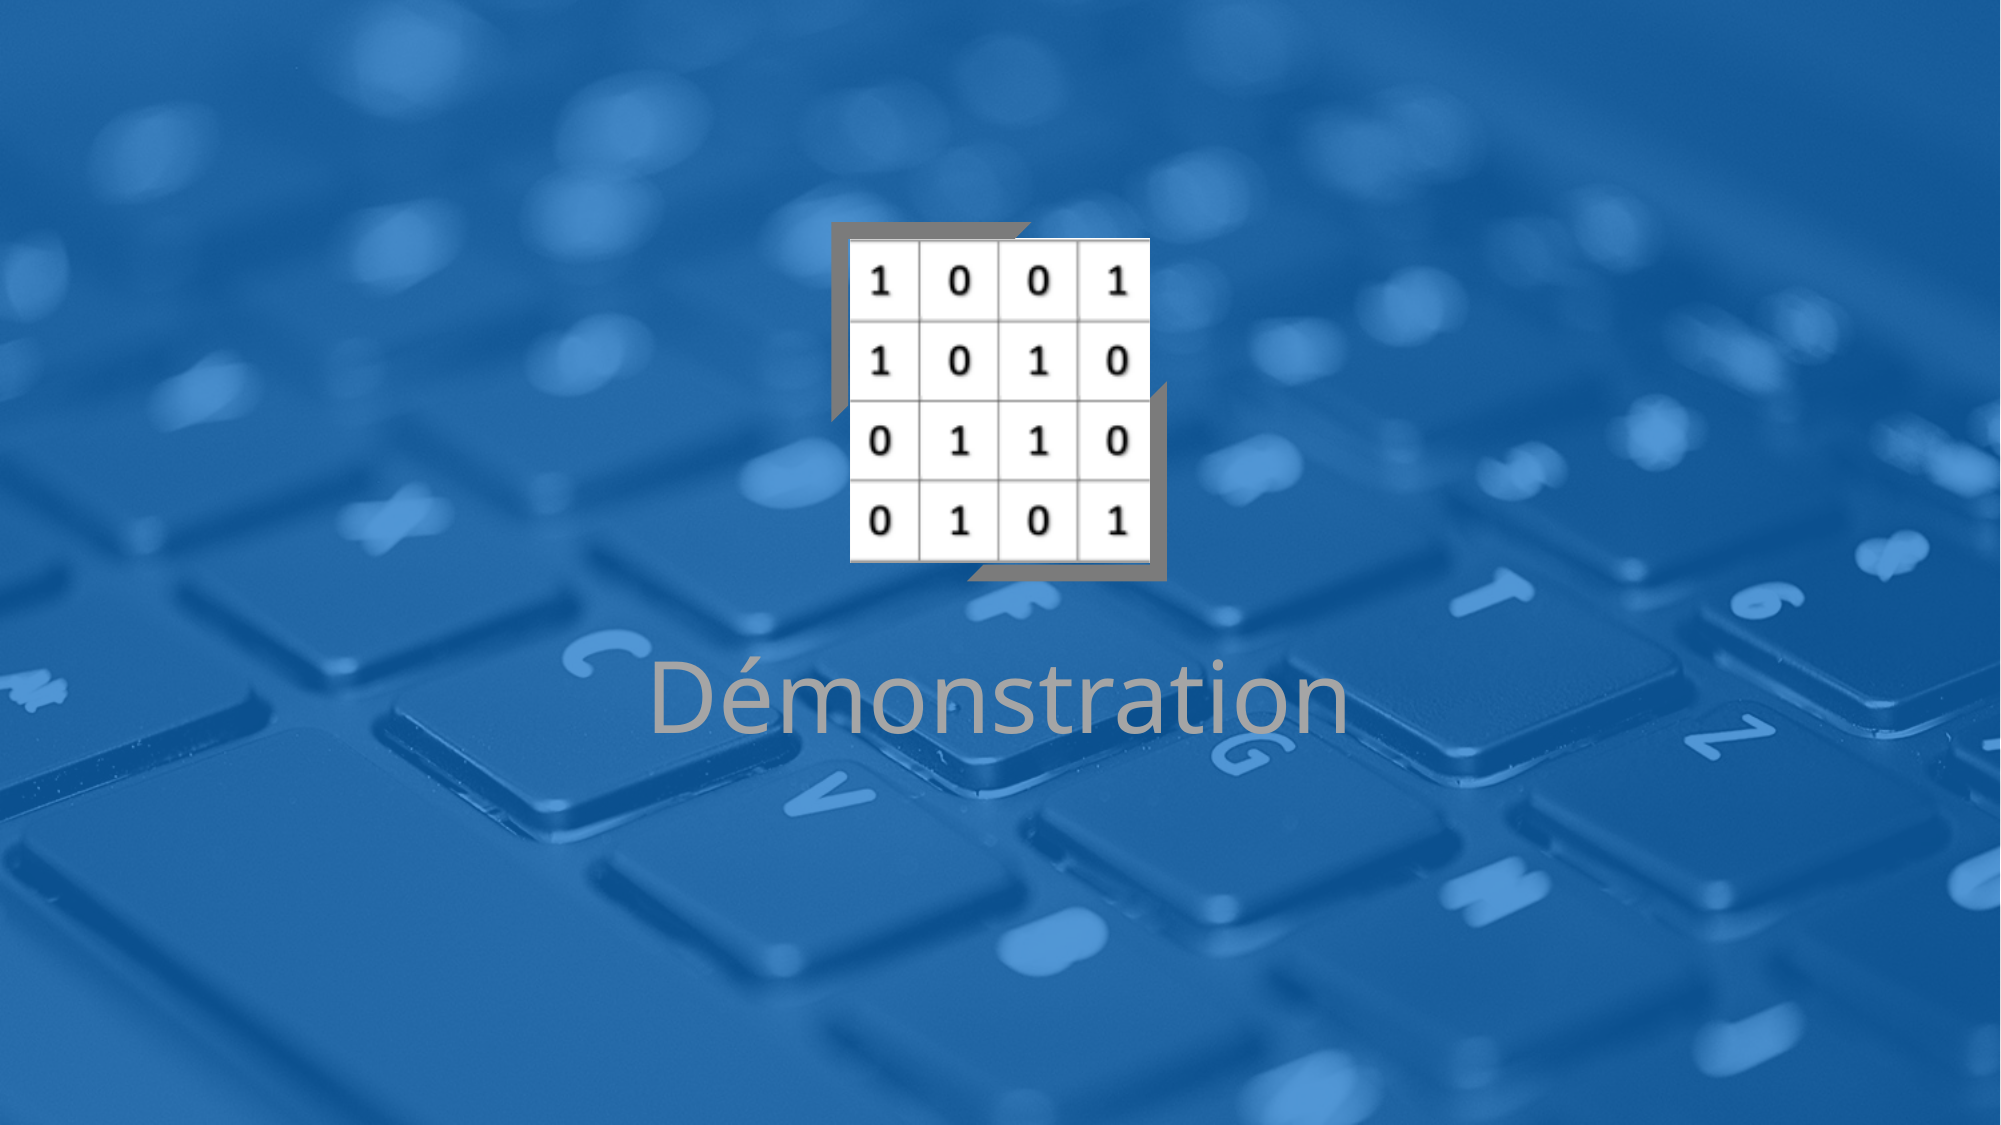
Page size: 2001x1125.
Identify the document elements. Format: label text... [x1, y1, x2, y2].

text_box [830, 221, 1034, 425]
picture [850, 238, 1150, 563]
list Démonstration [0, 638, 2000, 765]
text_box [964, 378, 1168, 583]
